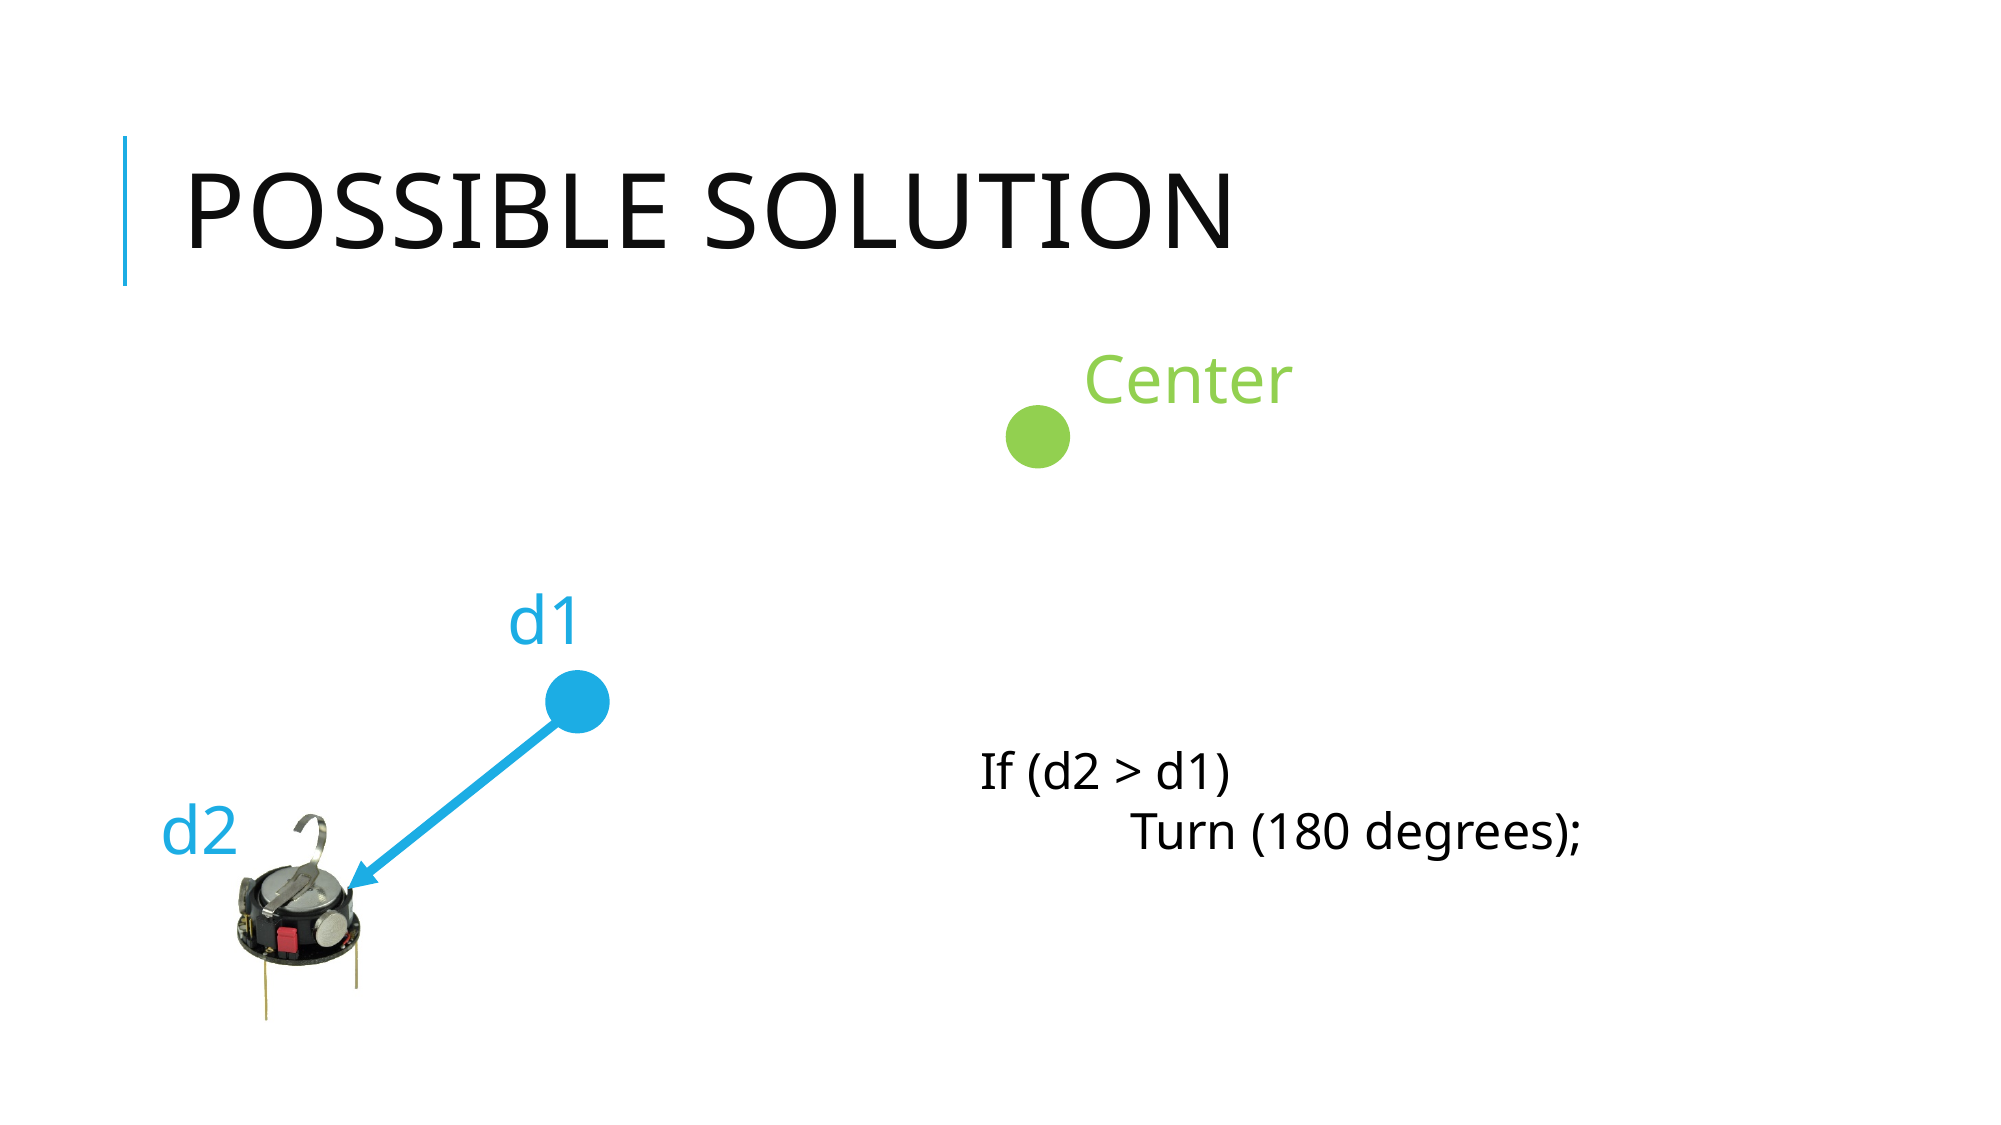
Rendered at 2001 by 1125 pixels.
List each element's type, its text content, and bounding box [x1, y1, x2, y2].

text_box [1005, 405, 1071, 469]
text_box Center [1068, 329, 1428, 425]
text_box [347, 722, 556, 890]
picture [231, 810, 365, 1023]
text_box [545, 670, 610, 734]
text_box d1 [492, 570, 852, 665]
title Possible solution [168, 96, 1763, 342]
text_box If (d2 > d1) Turn (180 degrees); [965, 732, 1857, 867]
text_box d2 [145, 780, 340, 876]
